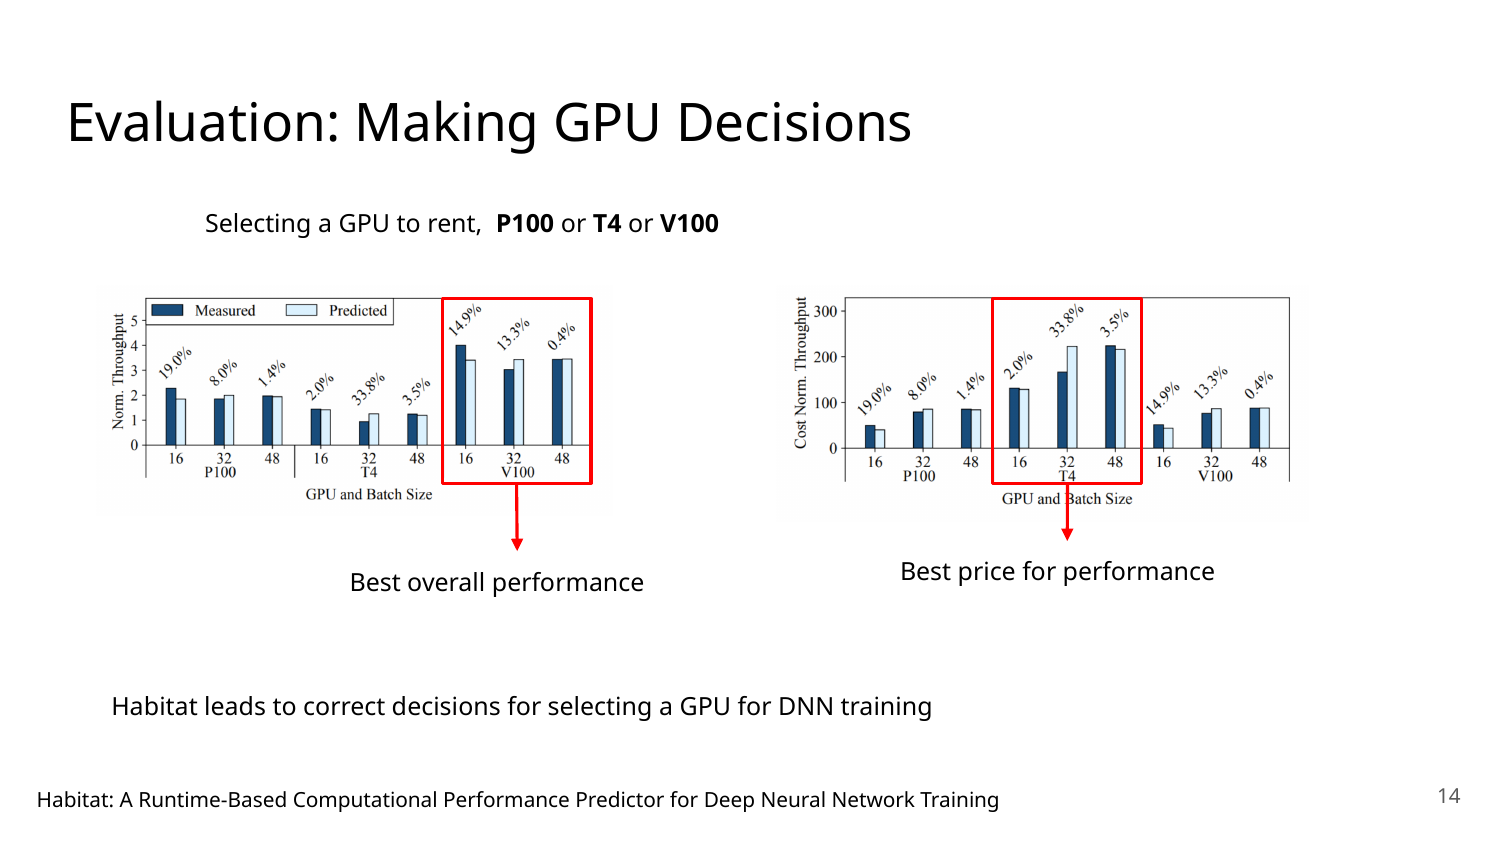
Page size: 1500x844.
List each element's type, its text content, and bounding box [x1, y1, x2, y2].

slide_number ‹#› [1409, 768, 1476, 827]
text_box Selecting a GPU to rent, P100 or T4 or V100 [190, 192, 1280, 260]
title Evaluation: Making GPU Decisions [51, 72, 1449, 167]
picture [96, 284, 614, 516]
text_box Best price for performance [885, 540, 1250, 593]
text_box Best overall performance [334, 551, 700, 604]
picture [776, 284, 1309, 523]
text_box Habitat leads to correct decisions for selecting a GPU for DNN training [96, 675, 1410, 751]
